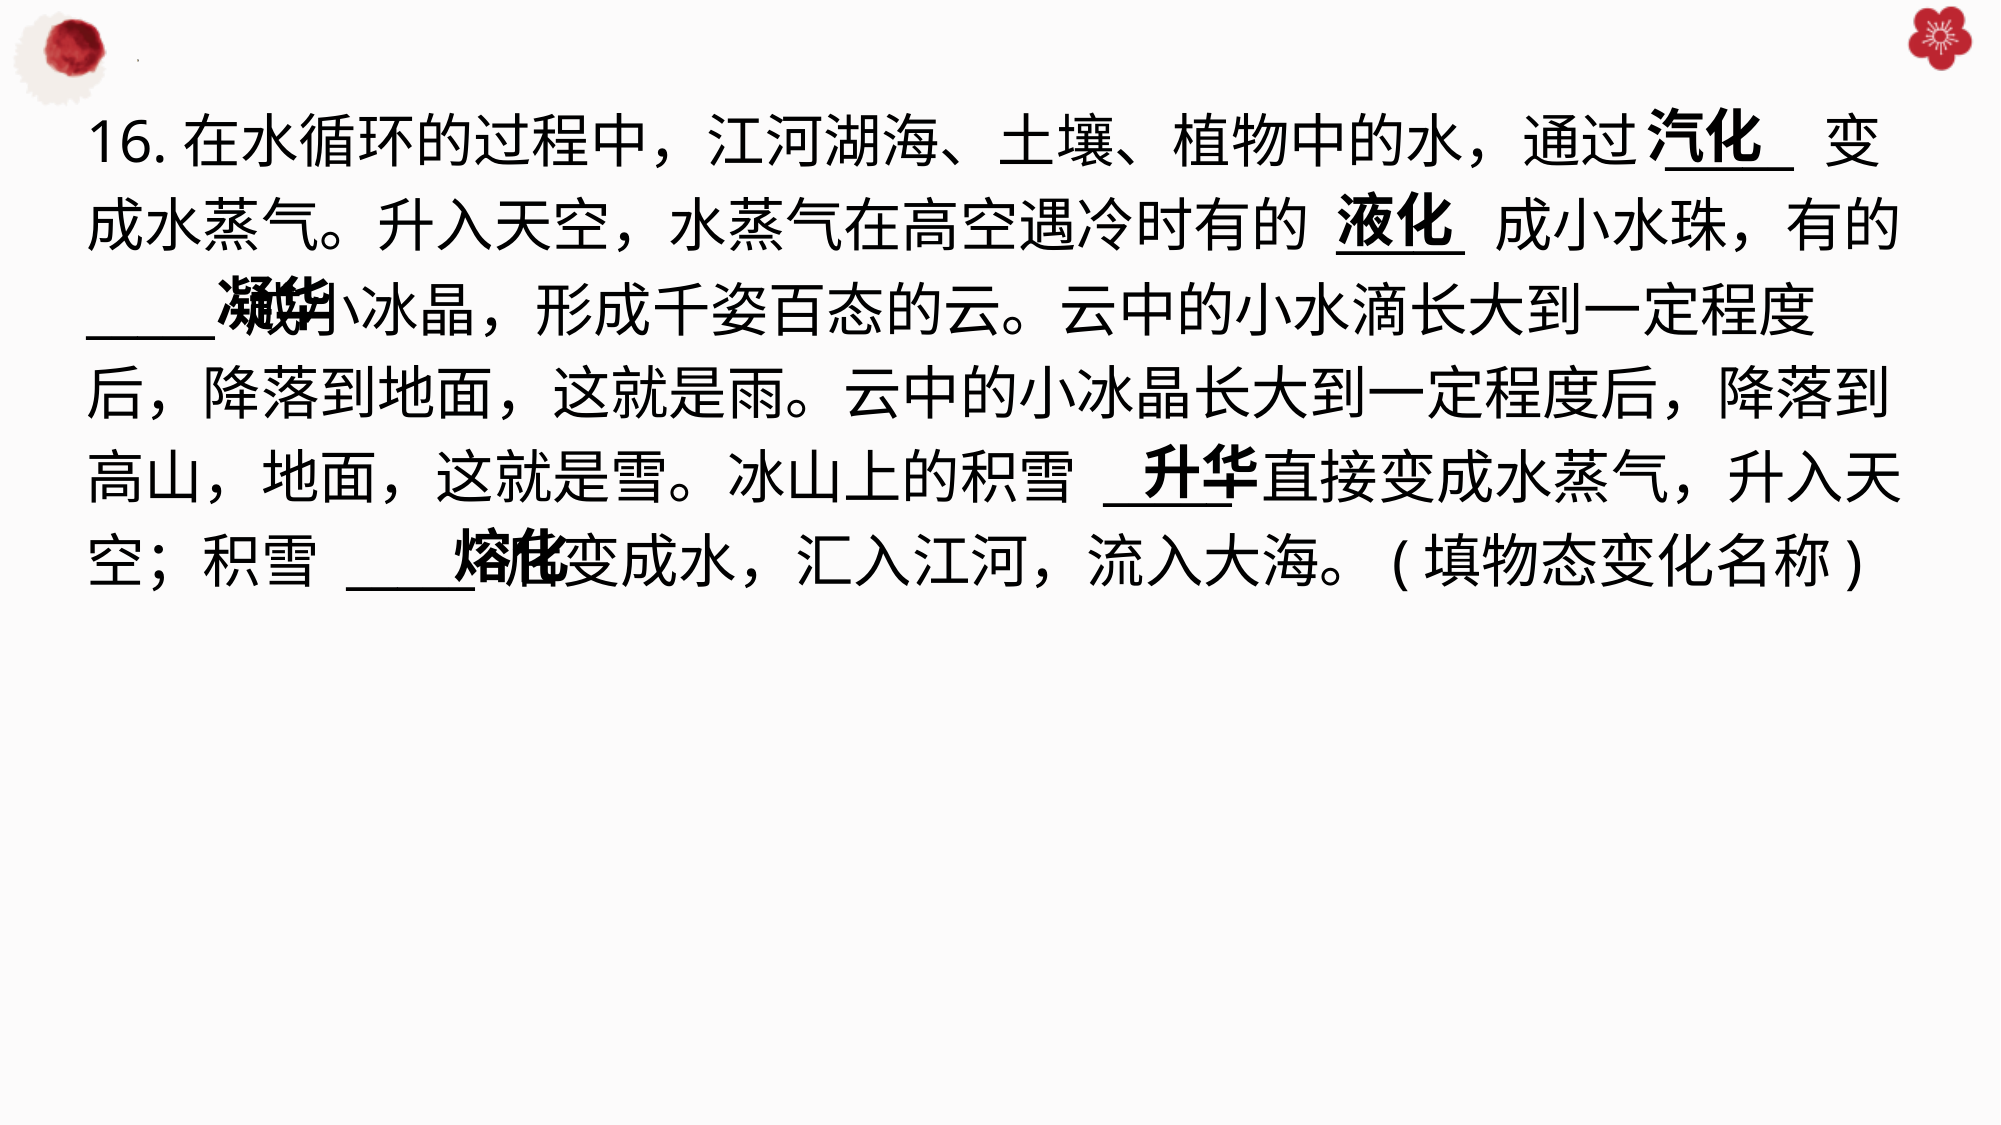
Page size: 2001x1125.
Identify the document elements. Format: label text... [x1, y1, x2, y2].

picture [0, 0, 119, 119]
picture [1881, 0, 2000, 79]
text_box 凝华 [201, 245, 348, 345]
text_box 16.在水循环的过程中，江河湖海、土壤、植物中的水，通过 _____ 变成水蒸气。升入天空，水蒸气在高空遇冷时有的 _____ 成小水珠，有的 _____ 成小冰晶，形成千姿百态的云。云中的小水滴长大到一定程度后，降落到地面，这就是雨。云中的小冰晶长大到一定程度后，降落到高山，地面，这就是雪。冰山上的积雪 _____ 直接变成水蒸气，升入天空；积雪 _____ 后变成水，汇入江河，流入大海。(填物态变化名称) [71, 83, 1932, 602]
text_box 汽化 [1631, 77, 1778, 177]
text_box 升华 [1128, 413, 1275, 513]
text_box 液化 [1322, 161, 1469, 261]
text_box 熔化 [438, 497, 586, 605]
